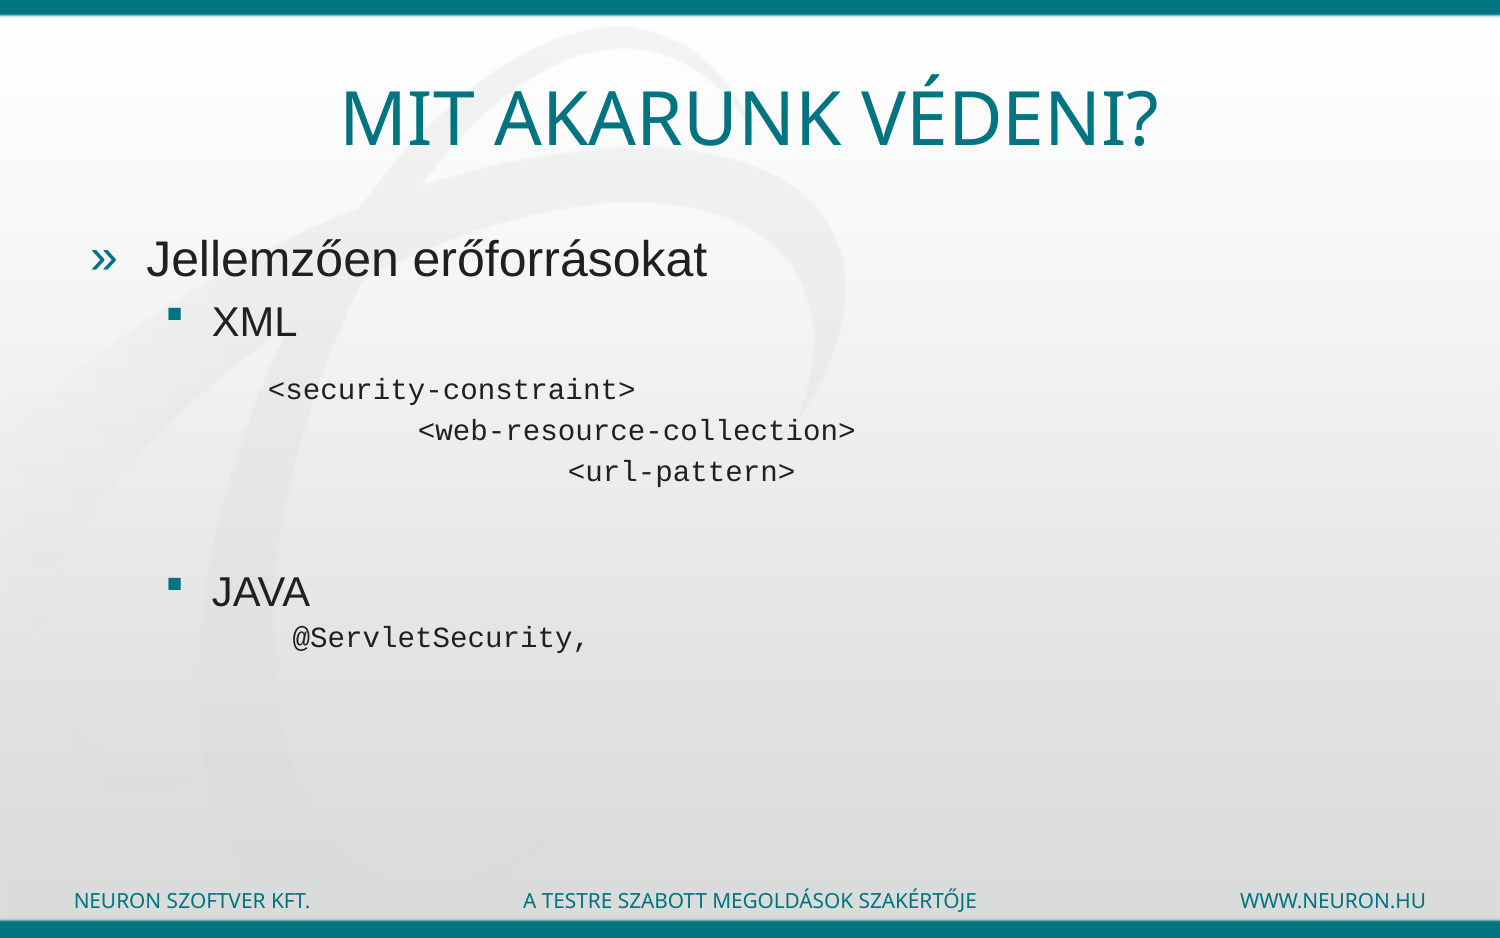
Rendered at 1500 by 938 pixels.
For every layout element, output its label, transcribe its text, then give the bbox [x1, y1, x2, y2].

text_box <security-constraint> <web-resource-collection> <url-pattern> [252, 363, 1450, 495]
title Mit akarunk védeni? [75, 37, 1425, 194]
picture [0, 0, 1500, 938]
list Jellemzően erőforrásokat XML JAVA [75, 218, 1425, 838]
text_box @ServletSecurity, [277, 610, 1474, 661]
